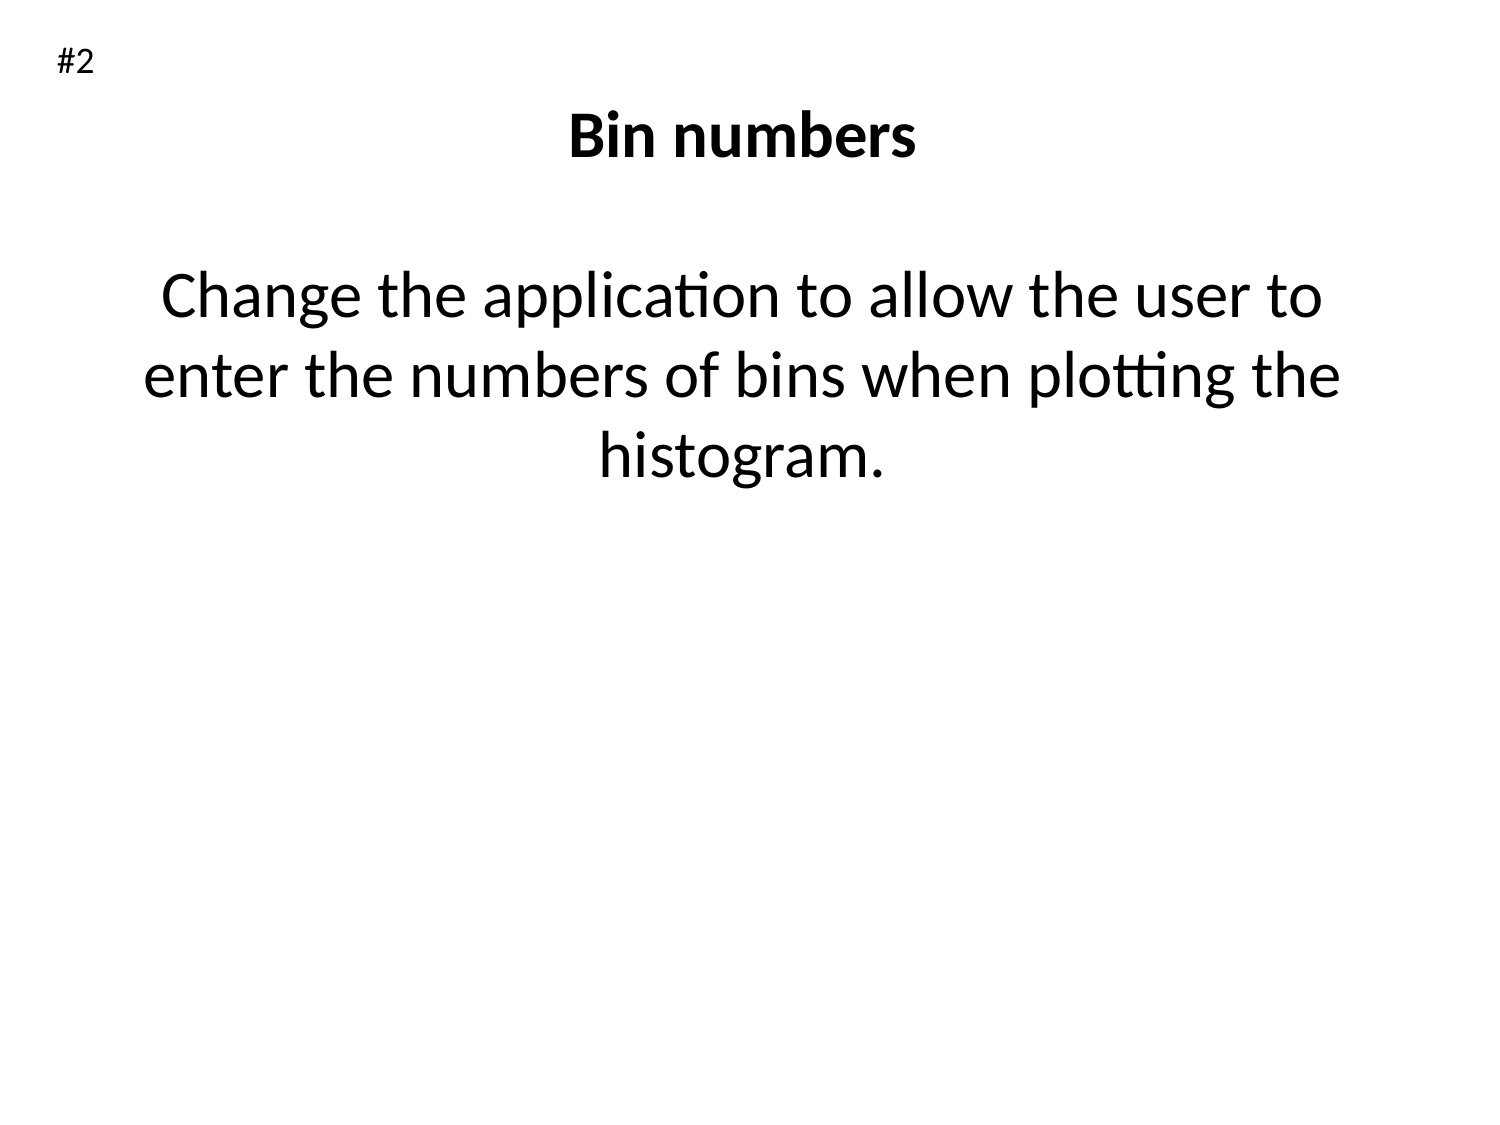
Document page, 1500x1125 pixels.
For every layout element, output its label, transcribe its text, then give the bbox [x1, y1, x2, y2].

text_box Bin numbers Change the application to allow the user to enter the numbers of bins when plotting the histogram. [111, 83, 1375, 498]
text_box #2 [42, 29, 110, 89]
